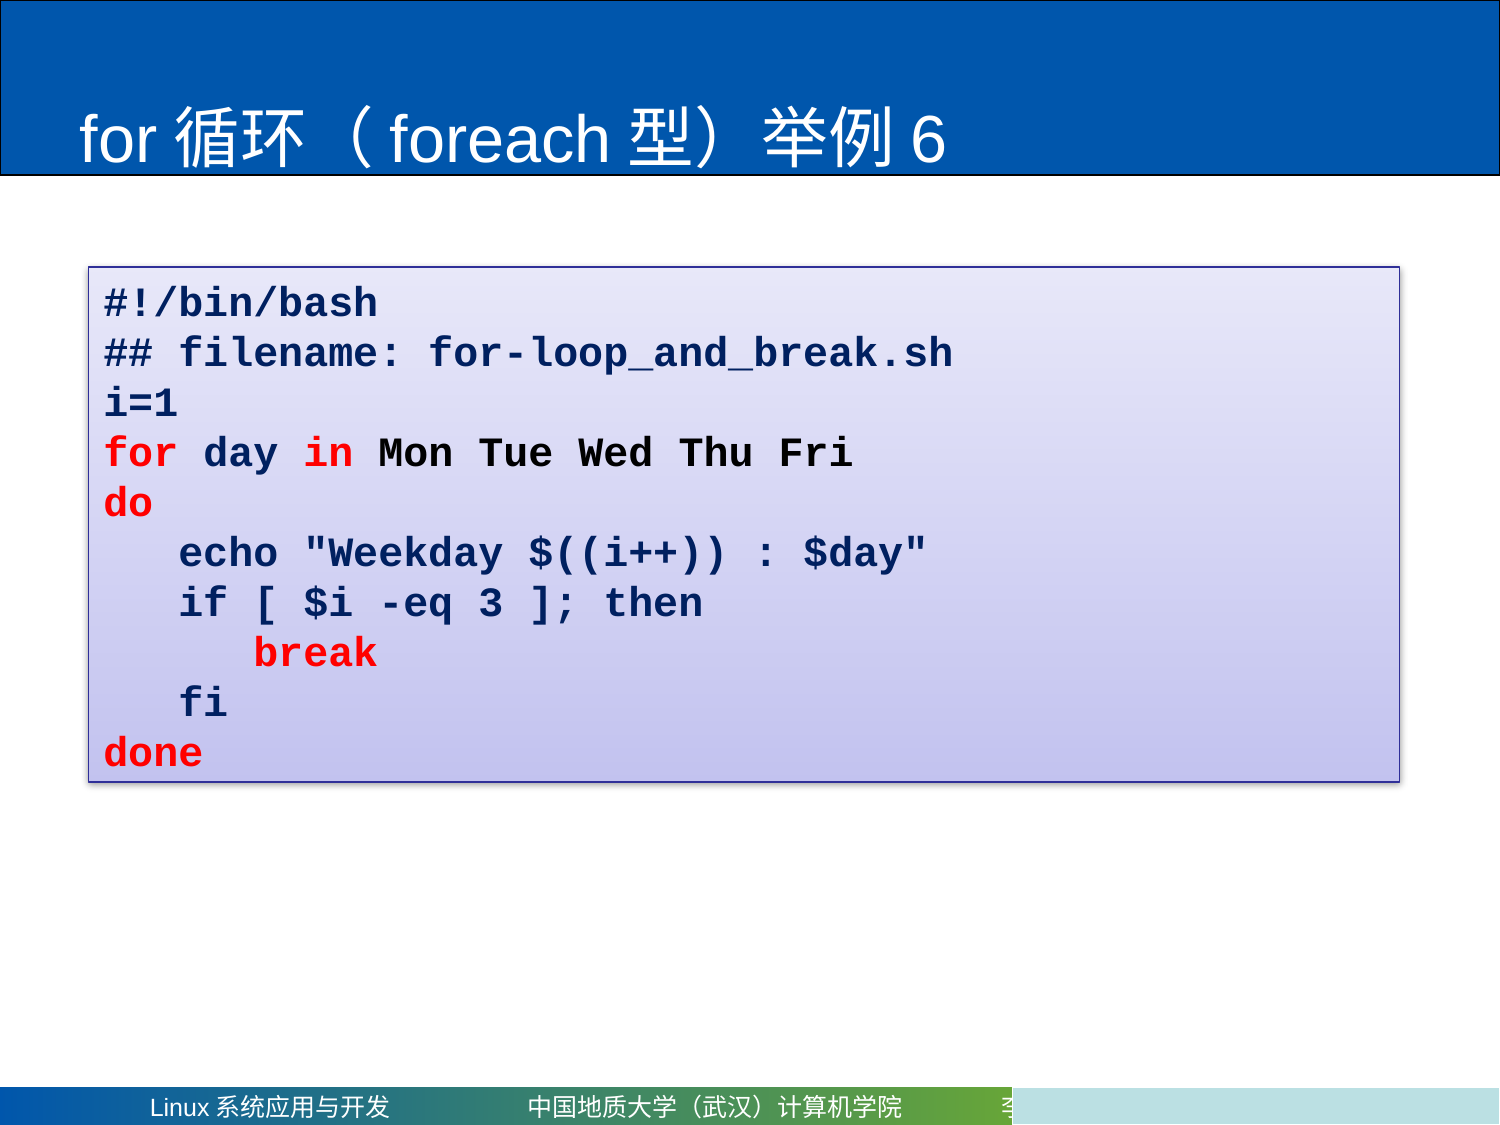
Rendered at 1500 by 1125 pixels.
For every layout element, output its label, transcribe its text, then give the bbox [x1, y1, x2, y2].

title for循环（foreach型）举例6 [64, 42, 1415, 230]
text_box #!/bin/bash ## filename: for-loop_and_break.sh i=1 for day in Mon Tue Wed Thu Fri do echo "Weekday $((i++)) : $day" if [ $i -eq 3 ]; then break fi done [88, 266, 1400, 783]
